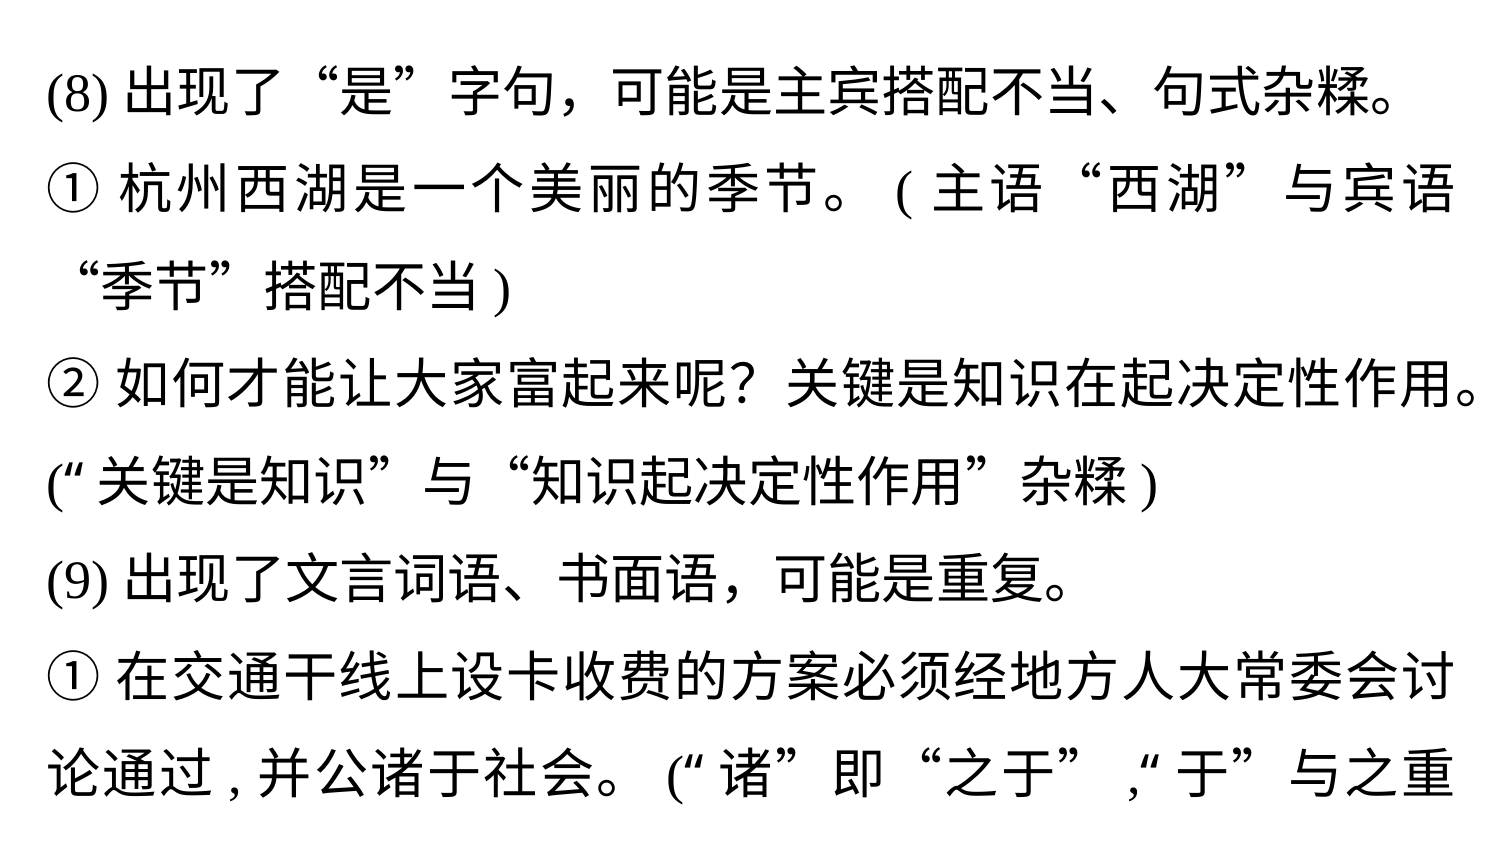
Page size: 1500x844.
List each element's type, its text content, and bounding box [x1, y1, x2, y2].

text_box (8)出现了“是”字句，可能是主宾搭配不当、句式杂糅。 ①杭州西湖是一个美丽的季节。(主语“西湖”与宾语“季节”搭配不当) ②如何才能让大家富起来呢？关键是知识在起决定性作用。(“关键是知识”与“知识起决定性作用”杂糅) (9)出现了文言词语、书面语，可能是重复。 ①在交通干线上设卡收费的方案必须经地方人大常委会讨论通过,并公诸于社会。(“诸”即“之于”,“于”与之重复) [31, 17, 1471, 844]
